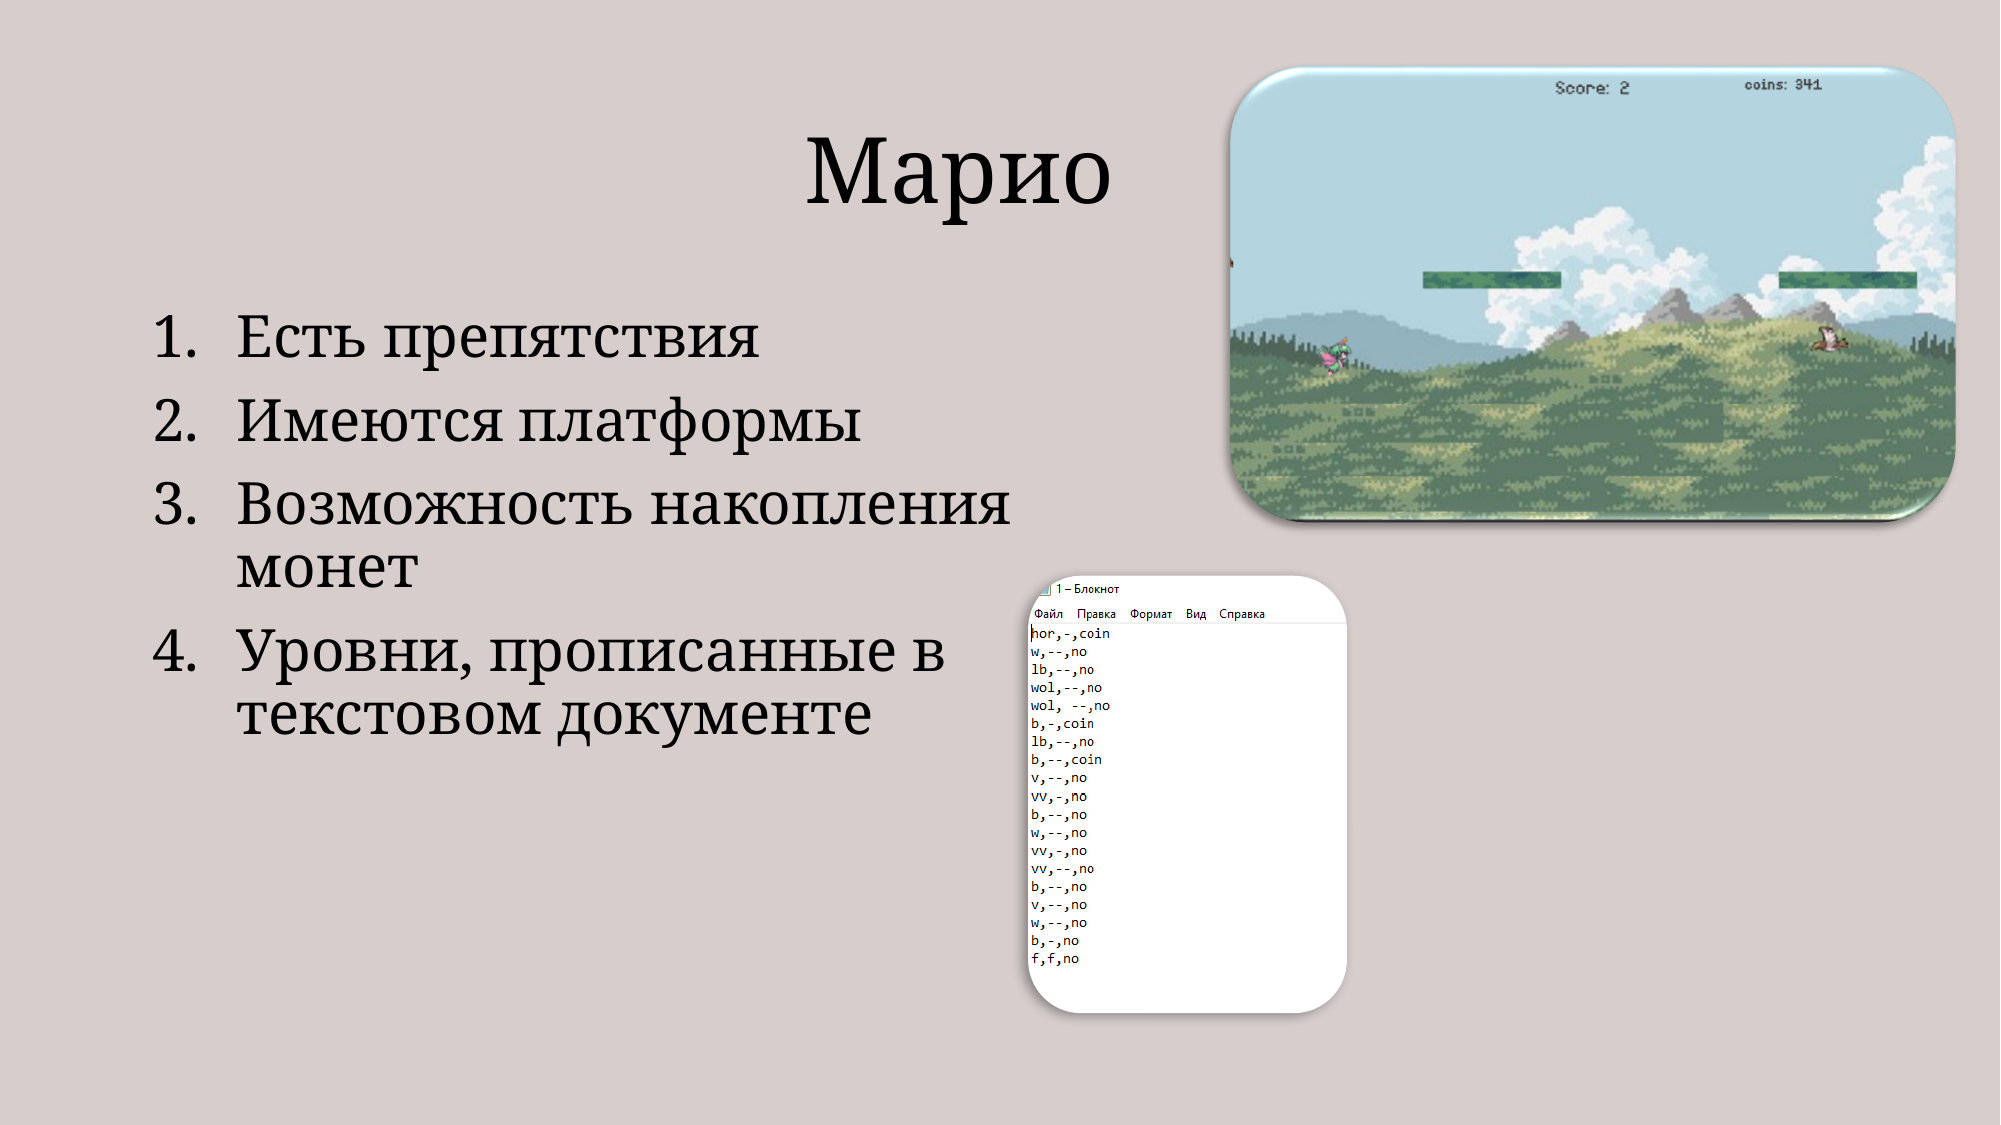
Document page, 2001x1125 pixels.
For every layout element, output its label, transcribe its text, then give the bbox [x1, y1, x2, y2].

title Марио [96, 65, 1212, 283]
picture [1028, 575, 1347, 1014]
picture [1212, 56, 1966, 542]
list Есть препятствия Имеются платформы Возможность накопления монет Уровни, прописанные в текстовом документе [137, 299, 1029, 1014]
